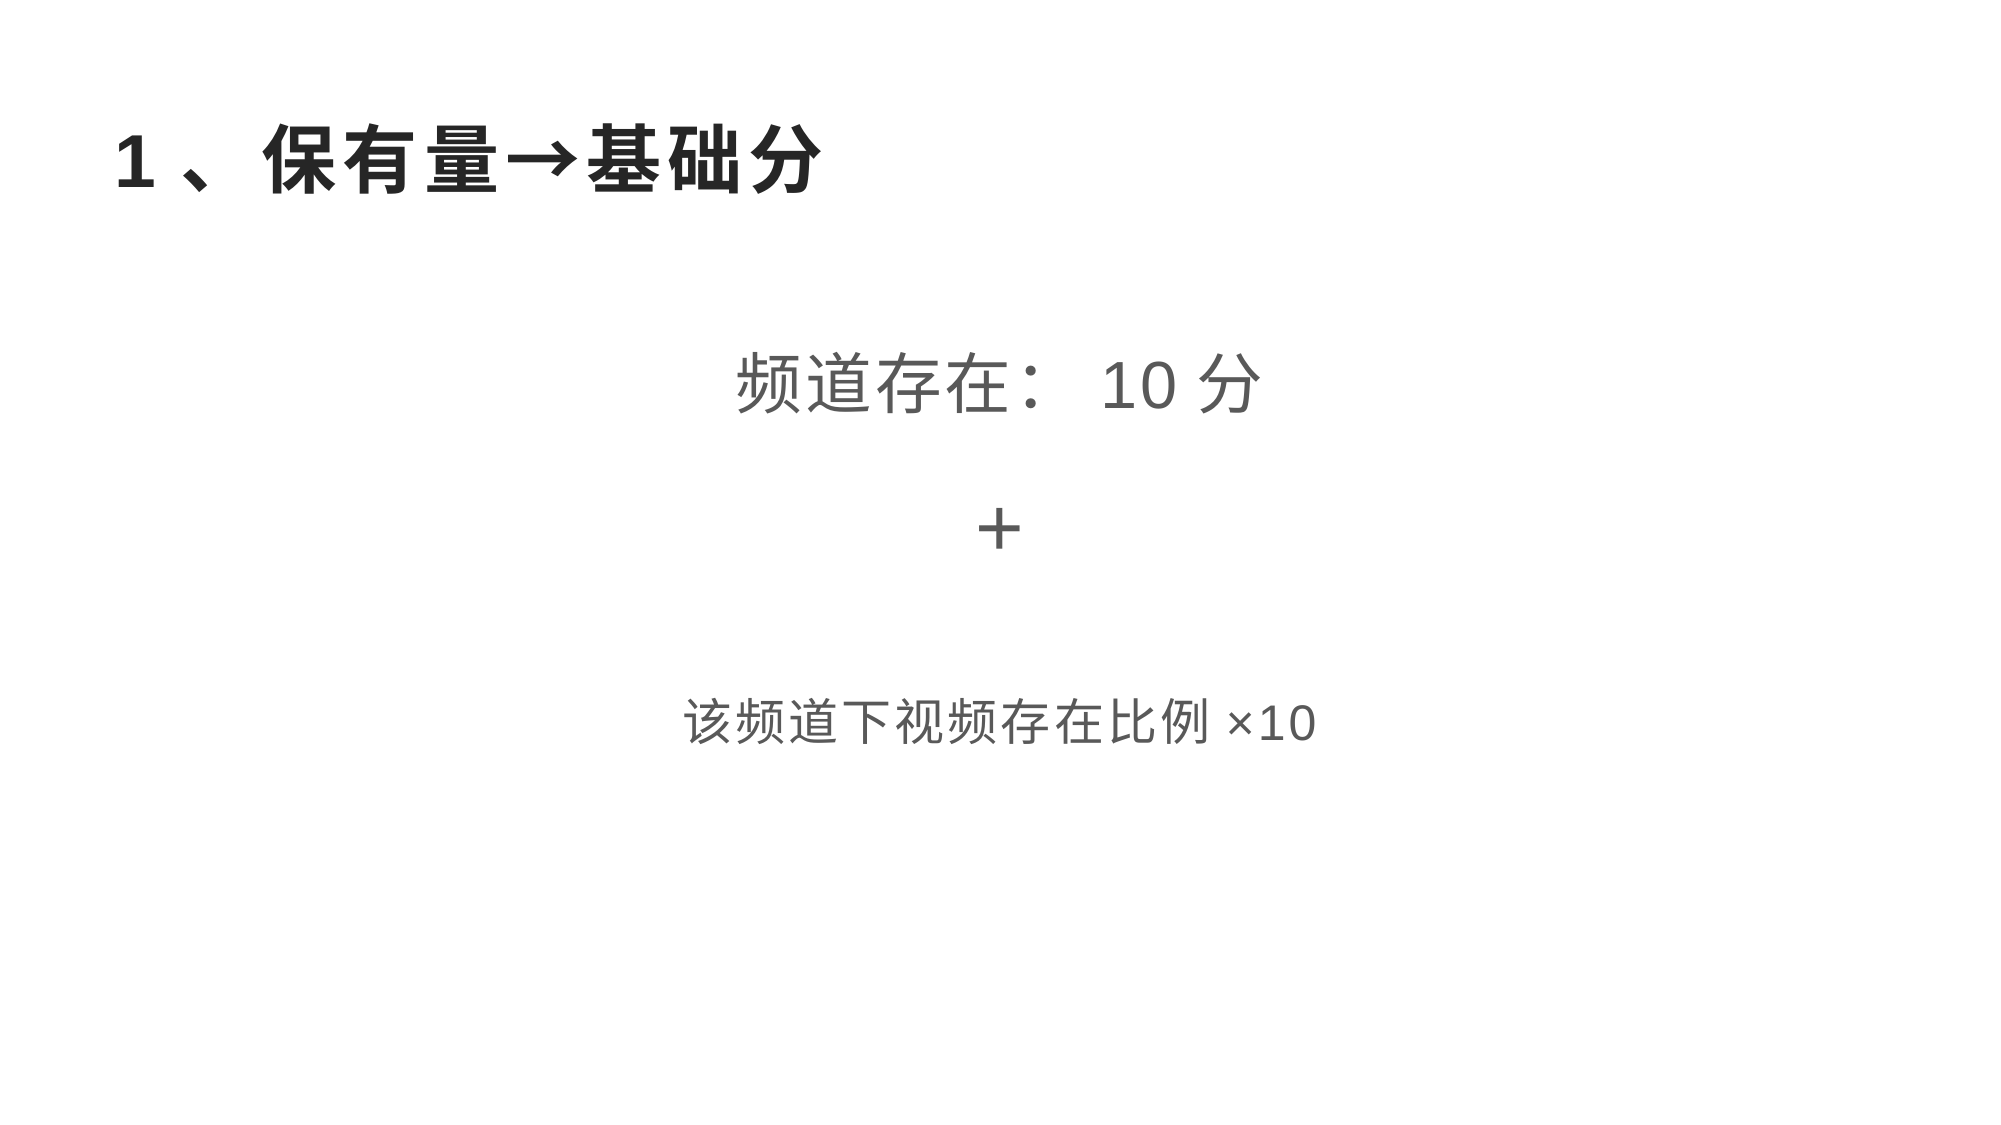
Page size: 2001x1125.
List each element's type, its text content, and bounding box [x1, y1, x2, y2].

list 频道存在：10分 + 该频道下视频存在比例×10 [99, 244, 1900, 1026]
title 1、保有量→基础分 [99, 99, 1900, 216]
